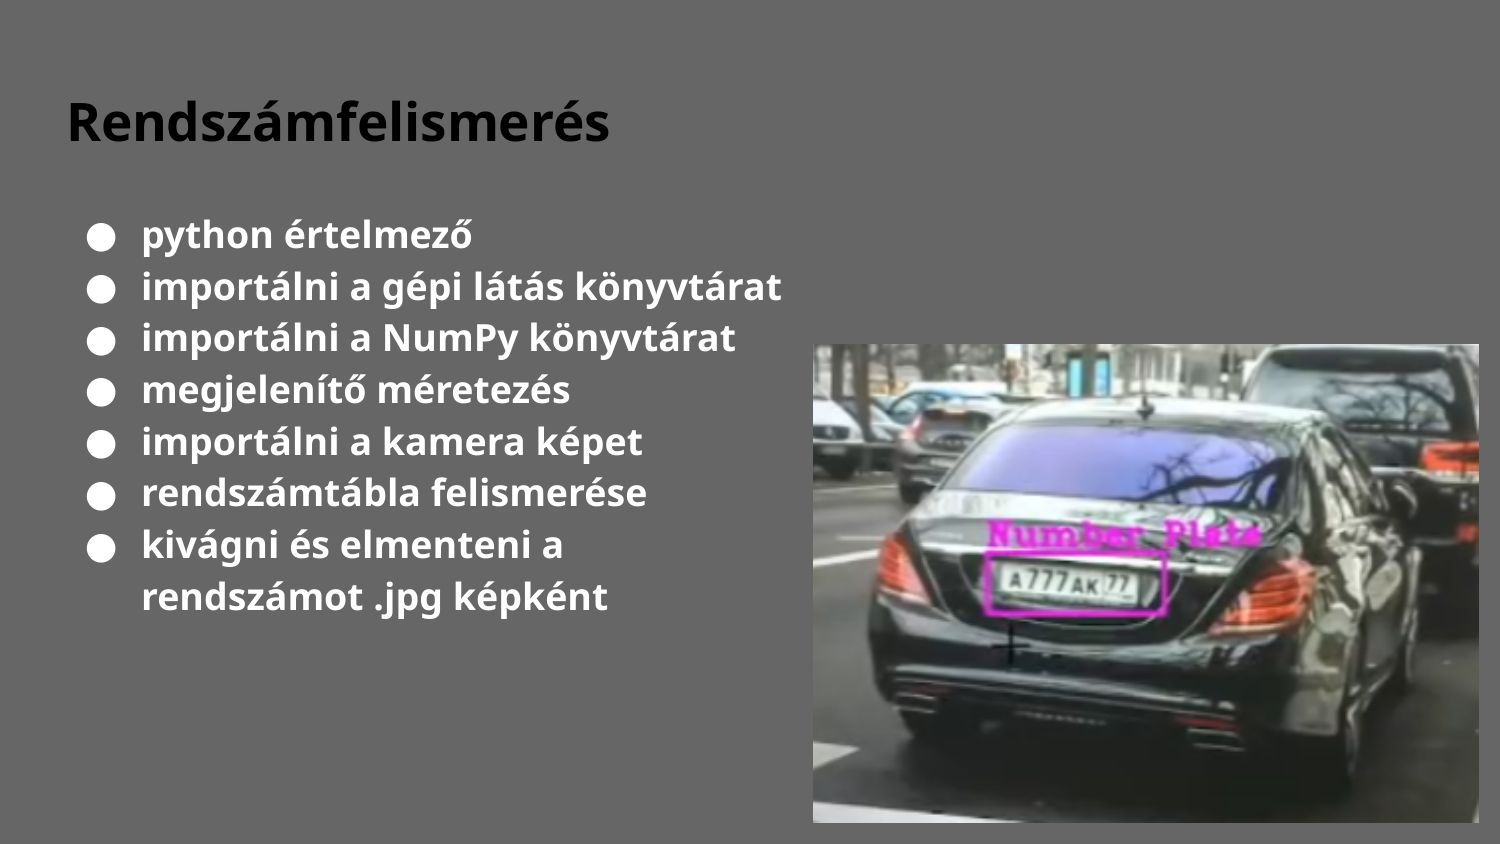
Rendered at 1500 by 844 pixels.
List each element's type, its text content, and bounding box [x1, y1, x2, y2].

title Rendszámfelismerés [51, 72, 1449, 167]
picture [813, 344, 1479, 823]
list python értelmező importálni a gépi látás könyvtárat importálni a NumPy könyvtárat megjelenítő méretezés importálni a kamera képet rendszámtábla felismerése kivágni és elmenteni a rendszámot .jpg képként [51, 189, 1449, 750]
